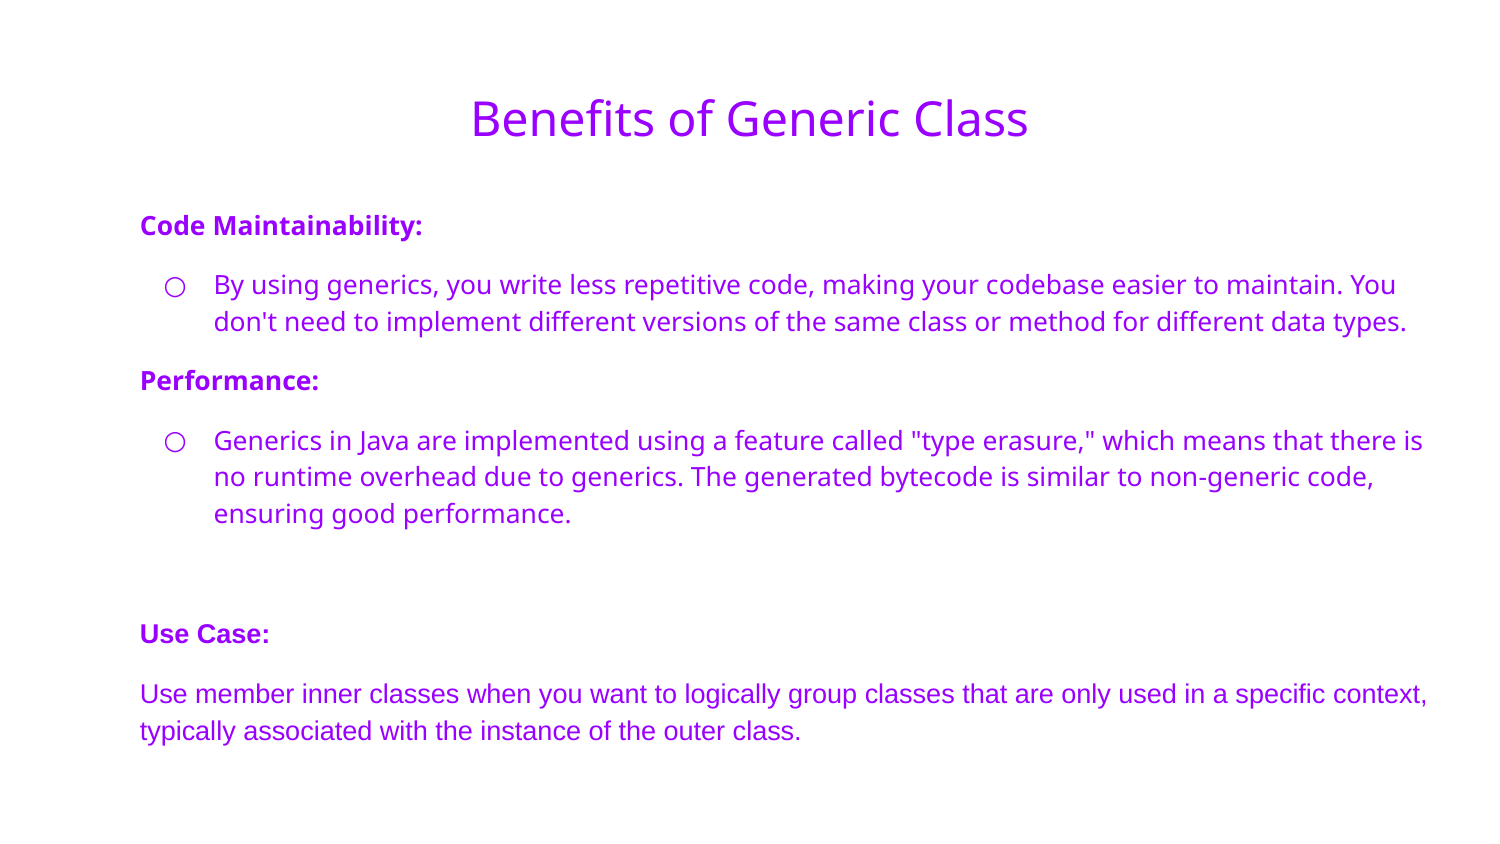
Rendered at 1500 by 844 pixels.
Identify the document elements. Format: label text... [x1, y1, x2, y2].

title Benefits of Generic Class [51, 72, 1449, 167]
list Code Maintainability: By using generics, you write less repetitive code, making your codebase easier to maintain. You don't need to implement different versions of the same class or method for different data types. Performance: Generics in Java are implemented using a feature called "type erasure," which means that there is no runtime overhead due to generics. The generated bytecode is similar to non-generic code, ensuring good performance. Use Case: Use member inner classes when you want to logically group classes that are only used in a specific context, typically associated with the instance of the outer class. [51, 189, 1449, 790]
